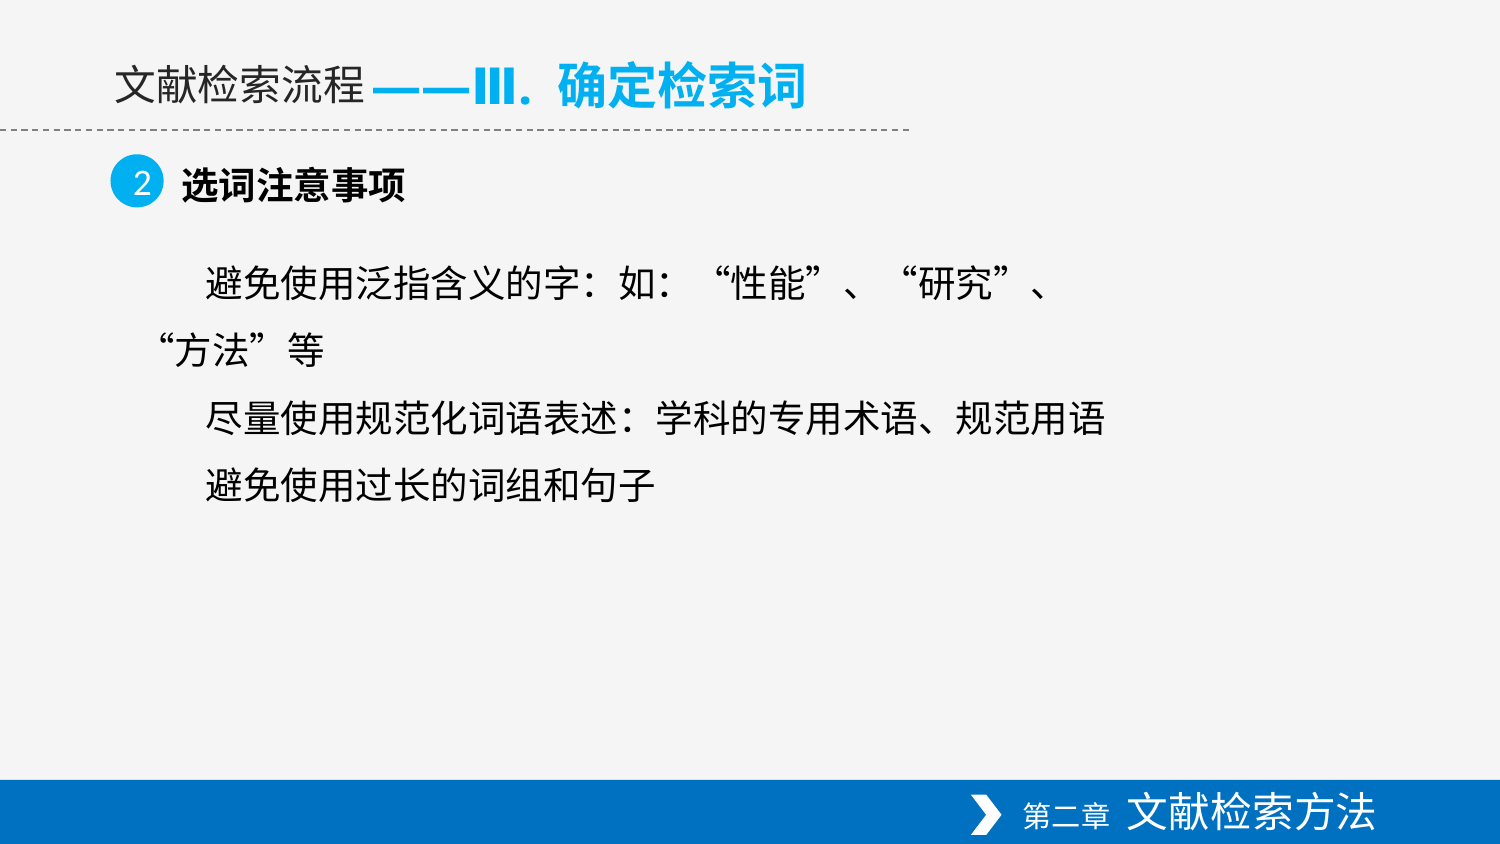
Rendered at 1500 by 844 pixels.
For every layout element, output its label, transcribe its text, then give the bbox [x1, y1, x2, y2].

text_box 2 [108, 152, 166, 210]
text_box 选词注意事项 [166, 154, 421, 215]
text_box 文献检索流程 [99, 51, 356, 117]
text_box 避免使用泛指含义的字：如：“性能”、“研究”、“方法”等 尽量使用规范化词语表述：学科的专用术语、规范用语 避免使用过长的词组和句子 [122, 229, 1156, 515]
text_box ——Ⅲ. 确定检索词 [356, 47, 1036, 122]
